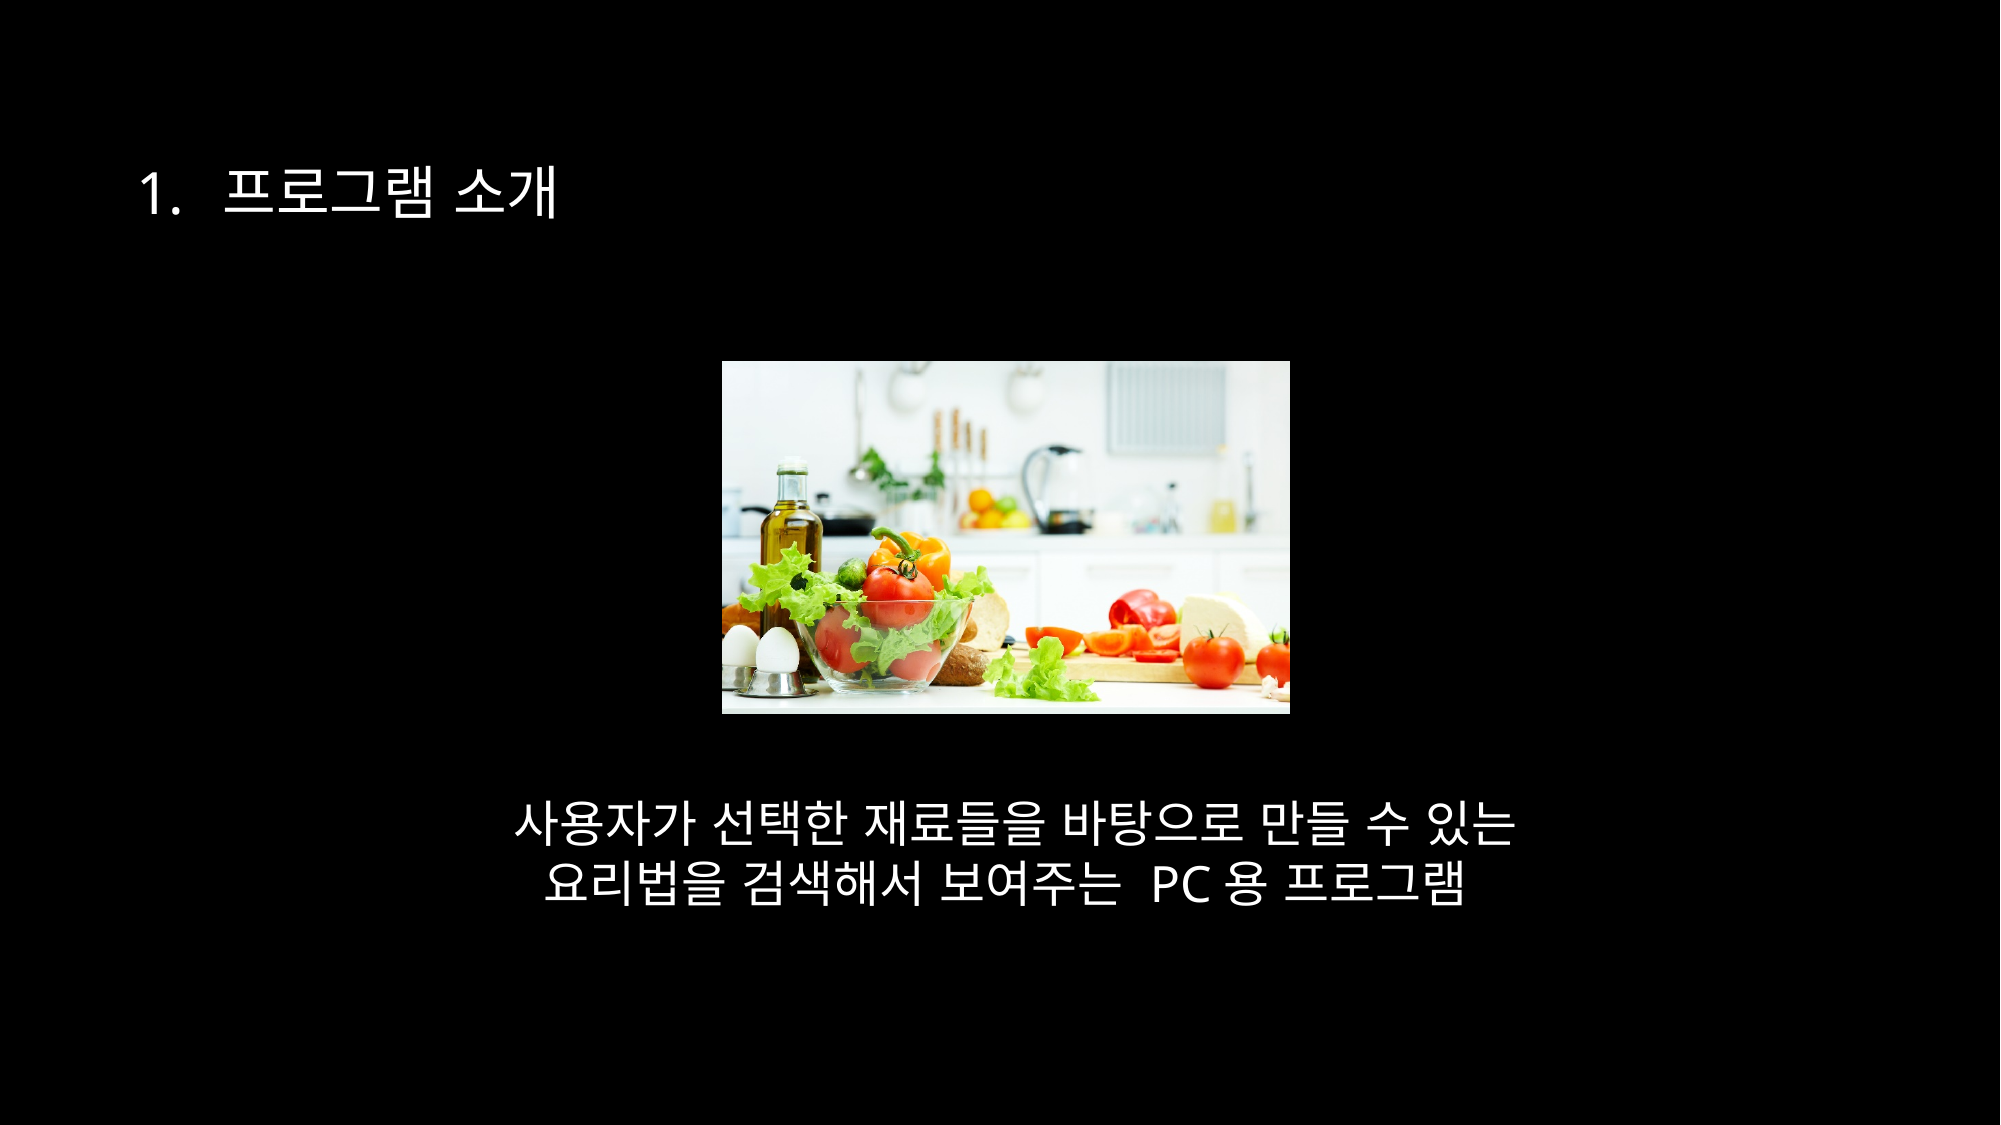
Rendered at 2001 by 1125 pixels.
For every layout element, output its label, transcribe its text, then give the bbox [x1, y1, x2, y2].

text_box 사용자가 선택한 재료들을 바탕으로 만들 수 있는 요리법을 검색해서 보여주는 PC용 프로그램 [408, 784, 1603, 920]
text_box 프로그램 소개 [121, 113, 576, 234]
picture [722, 361, 1290, 715]
